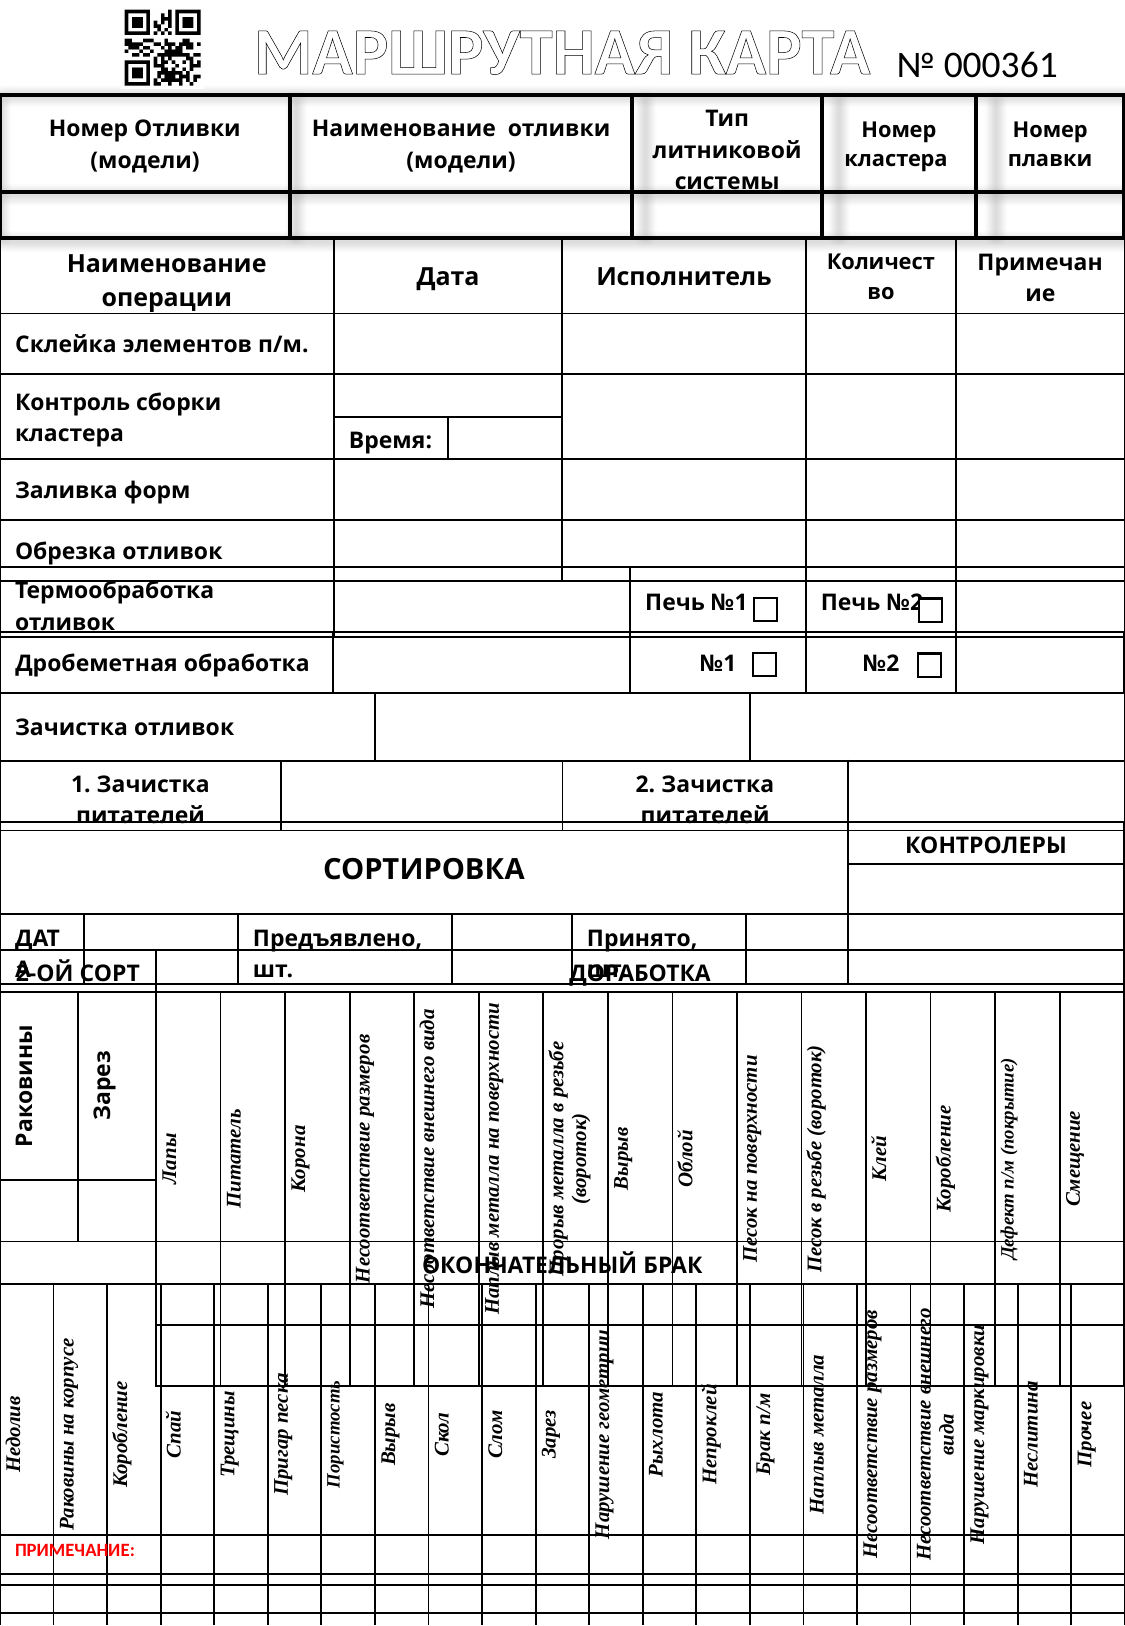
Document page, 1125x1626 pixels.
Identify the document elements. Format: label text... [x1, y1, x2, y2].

table_header Количество [807, 239, 955, 313]
table_cell Дефект п/м (покрытие) [996, 993, 1059, 1241]
table_cell [322, 1614, 374, 1625]
table_cell Наплыв металла на поверхности [480, 993, 542, 1241]
table_cell [537, 1614, 588, 1625]
table_cell Обрезка отливок [1, 521, 333, 566]
table_cell [2, 194, 288, 236]
table_cell [747, 915, 847, 983]
table_cell Несоответствие внешнего вида [911, 1285, 963, 1534]
table_header [957, 633, 1123, 692]
table_cell [453, 915, 571, 983]
table_cell [965, 1614, 1017, 1625]
table_cell [697, 1614, 749, 1625]
table_cell Непроклей [697, 1285, 749, 1534]
table_cell [824, 194, 974, 236]
table_cell Скол [429, 1285, 481, 1534]
table_cell Песок в резьбе (вороток) [802, 993, 865, 1241]
table_cell [590, 1614, 642, 1625]
table_cell Прочее [1072, 1285, 1124, 1534]
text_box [752, 597, 943, 678]
table_cell [483, 1614, 535, 1625]
table_cell Облой [673, 993, 736, 1241]
table_cell [807, 460, 955, 519]
table_cell Раковины на корпусе [54, 1285, 106, 1534]
table_cell Трещины [215, 1285, 267, 1534]
table_header [335, 568, 629, 631]
table_cell Наплыв металла [804, 1285, 856, 1534]
table_header Зачистка отливок [1, 694, 374, 760]
table_header [282, 762, 562, 821]
table_cell [54, 1614, 106, 1625]
table_cell Коробление [931, 993, 994, 1241]
table_cell [807, 375, 955, 458]
table_cell Зарез [79, 993, 155, 1179]
table_header №1 [631, 633, 805, 692]
table_header №2 [807, 633, 955, 692]
table_cell [957, 521, 1124, 566]
table_cell [849, 865, 1123, 913]
table_cell [563, 375, 805, 458]
table_cell [1072, 1614, 1124, 1625]
table_cell Несоответствие размеров [858, 1285, 910, 1534]
table_header 1. Зачистка питателей [1, 762, 280, 821]
text_box МАРШРУТНАЯ КАРТА [238, 0, 886, 87]
table_header ДОРАБОТКА [157, 985, 1123, 991]
table_cell Песок на поверхности [738, 993, 801, 1241]
table_header Примечание [957, 239, 1124, 313]
table_cell [957, 375, 1124, 458]
table_header СОРТИРОВКА [1, 823, 847, 913]
table_cell [449, 418, 561, 458]
table_cell [335, 375, 561, 416]
table_header ПРИМЕЧАНИЕ: [1, 1536, 1124, 1573]
table_cell Принято, шт. [573, 915, 745, 983]
table_header 2. Зачистка питателей [563, 762, 847, 821]
table_cell [335, 314, 561, 373]
table_cell Брак п/м [751, 1285, 803, 1534]
table_header Тип литниковой системы [634, 97, 820, 190]
table_cell Вырыв [609, 993, 672, 1241]
table_header [751, 694, 1124, 760]
table_cell [1019, 1614, 1070, 1625]
table_header Дата [335, 239, 561, 313]
table_cell Несоответствие размеров [351, 993, 413, 1241]
table_cell Склейка элементов п/м. [1, 314, 333, 373]
table_cell Пористость [322, 1285, 374, 1534]
table_cell [807, 521, 955, 566]
table_cell [807, 314, 955, 373]
table_cell Коробление [108, 1285, 160, 1534]
table_cell Зарез [537, 1285, 588, 1534]
table_cell Прорыв металла в резьбе (вороток) [544, 993, 607, 1241]
table_cell Питатель [221, 993, 284, 1241]
table_cell Спай [162, 1285, 213, 1534]
table_cell [644, 1614, 695, 1625]
table_cell [634, 194, 820, 236]
table_cell Несоответствие внешнего вида [415, 993, 478, 1241]
table_cell [957, 460, 1124, 519]
table_cell Слом [483, 1285, 535, 1534]
table_cell [1, 1575, 1124, 1612]
table_cell [957, 314, 1124, 373]
table_cell [751, 1614, 803, 1625]
table_cell Рыхлота [644, 1285, 695, 1534]
table_cell Нарушение геометрии [590, 1285, 642, 1534]
table_cell Раковины [1, 993, 77, 1179]
table_cell Заливка форм [1, 460, 333, 519]
table_cell [978, 194, 1122, 236]
table_cell [335, 460, 561, 519]
table_cell Недолив [1, 1285, 53, 1534]
table_cell [1, 1181, 77, 1241]
table_cell Неслитина [1019, 1285, 1070, 1534]
table_cell [162, 1614, 213, 1625]
table_header Исполнитель [563, 239, 805, 313]
table_cell [858, 1614, 910, 1625]
table_header Наименование операции [1, 239, 333, 313]
table_cell Время: [335, 418, 447, 458]
table_header ОКОНЧАТЕЛЬНЫЙ БРАК [1, 1242, 1124, 1283]
table_cell [563, 460, 805, 519]
table_cell [108, 1614, 160, 1625]
table_header 2-ОЙ СОРТ [1, 985, 155, 991]
table_cell [79, 1181, 155, 1241]
table_cell [911, 1614, 963, 1625]
table_cell [376, 1614, 428, 1625]
table_header [376, 694, 749, 760]
table_cell [85, 915, 237, 983]
table_header Номер Отливки (модели) [2, 97, 288, 190]
table_cell Предъявлено, шт. [239, 915, 451, 983]
table_header Наименование отливки (модели) [292, 97, 630, 190]
table_cell Пригар песка [269, 1285, 320, 1534]
text_box № 000361 [881, 32, 1073, 93]
table_header Печь №2 [807, 568, 955, 631]
table_cell ДАТА [1, 915, 83, 983]
table_header Номер плавки [978, 97, 1122, 190]
table_cell [429, 1614, 481, 1625]
table_cell Клей [867, 993, 930, 1241]
table_header Номер кластера [824, 97, 974, 190]
table_header [334, 633, 629, 692]
picture [121, 6, 204, 89]
table_cell [563, 521, 805, 566]
table_header Печь №1 [631, 568, 805, 631]
table_cell [804, 1614, 856, 1625]
table_header [957, 568, 1124, 631]
table_header КОНТРОЛЕРЫ [849, 823, 1123, 863]
table_cell Вырыв [376, 1285, 428, 1534]
table_cell [292, 194, 630, 236]
table_cell Смещение [1061, 993, 1123, 1241]
table_cell [1, 1614, 53, 1625]
table_cell Корона [286, 993, 349, 1241]
table_header [849, 762, 1124, 821]
table_cell [849, 915, 1123, 983]
table_cell [335, 521, 561, 566]
table_header Дробеметная обработка [1, 633, 332, 692]
table_cell [563, 314, 805, 373]
table_header Термообработка отливок [1, 568, 333, 631]
table_cell [269, 1614, 320, 1625]
table_cell Нарушение маркировки [965, 1285, 1017, 1534]
table_cell Лапы [157, 993, 220, 1241]
table_cell [215, 1614, 267, 1625]
table_cell Контроль сборки кластера [1, 375, 333, 458]
